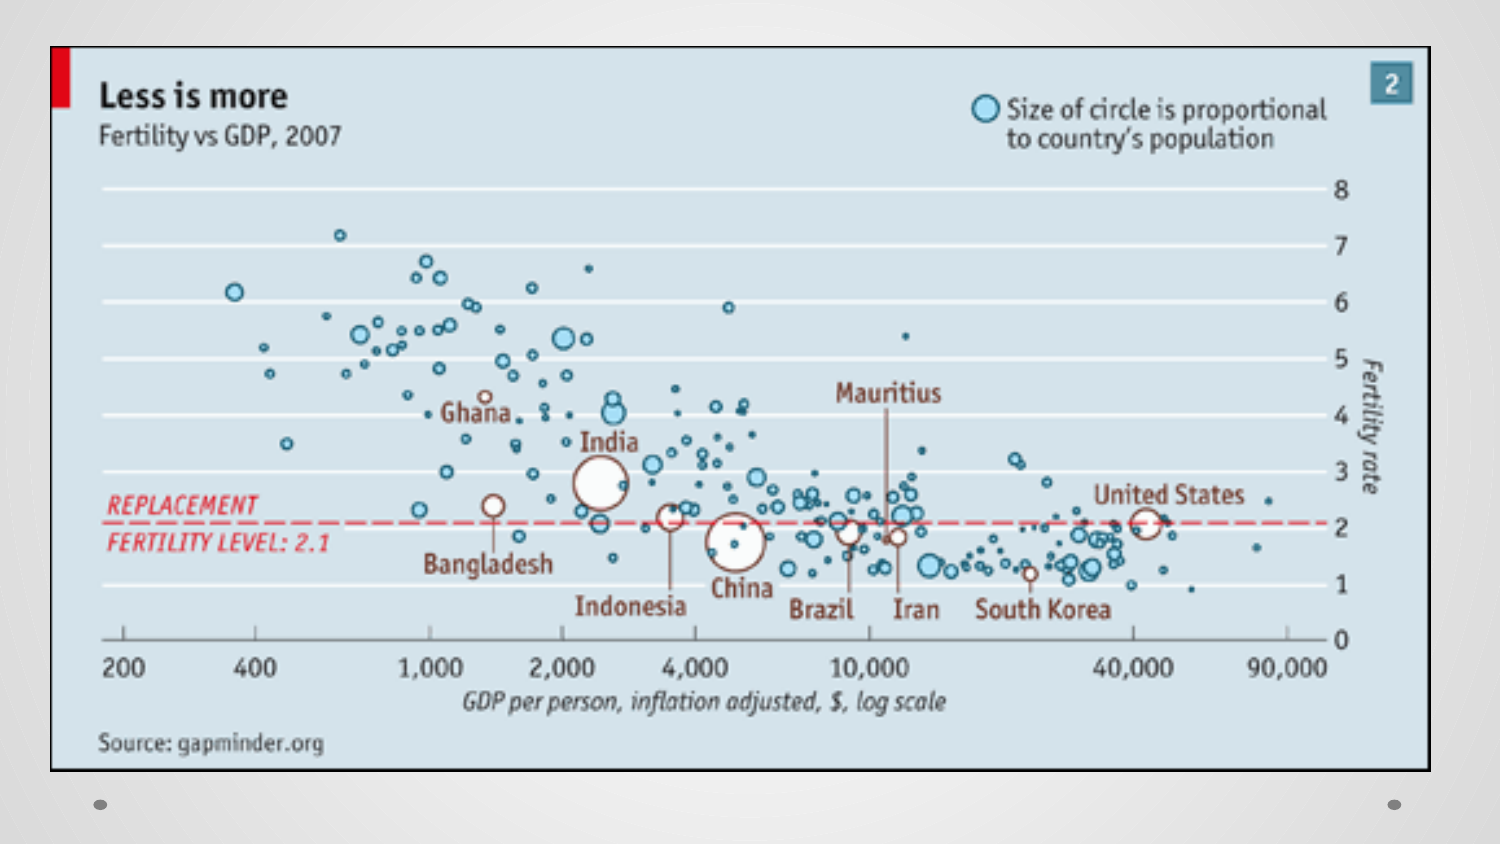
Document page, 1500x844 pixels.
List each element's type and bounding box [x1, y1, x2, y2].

picture [49, 46, 1431, 773]
